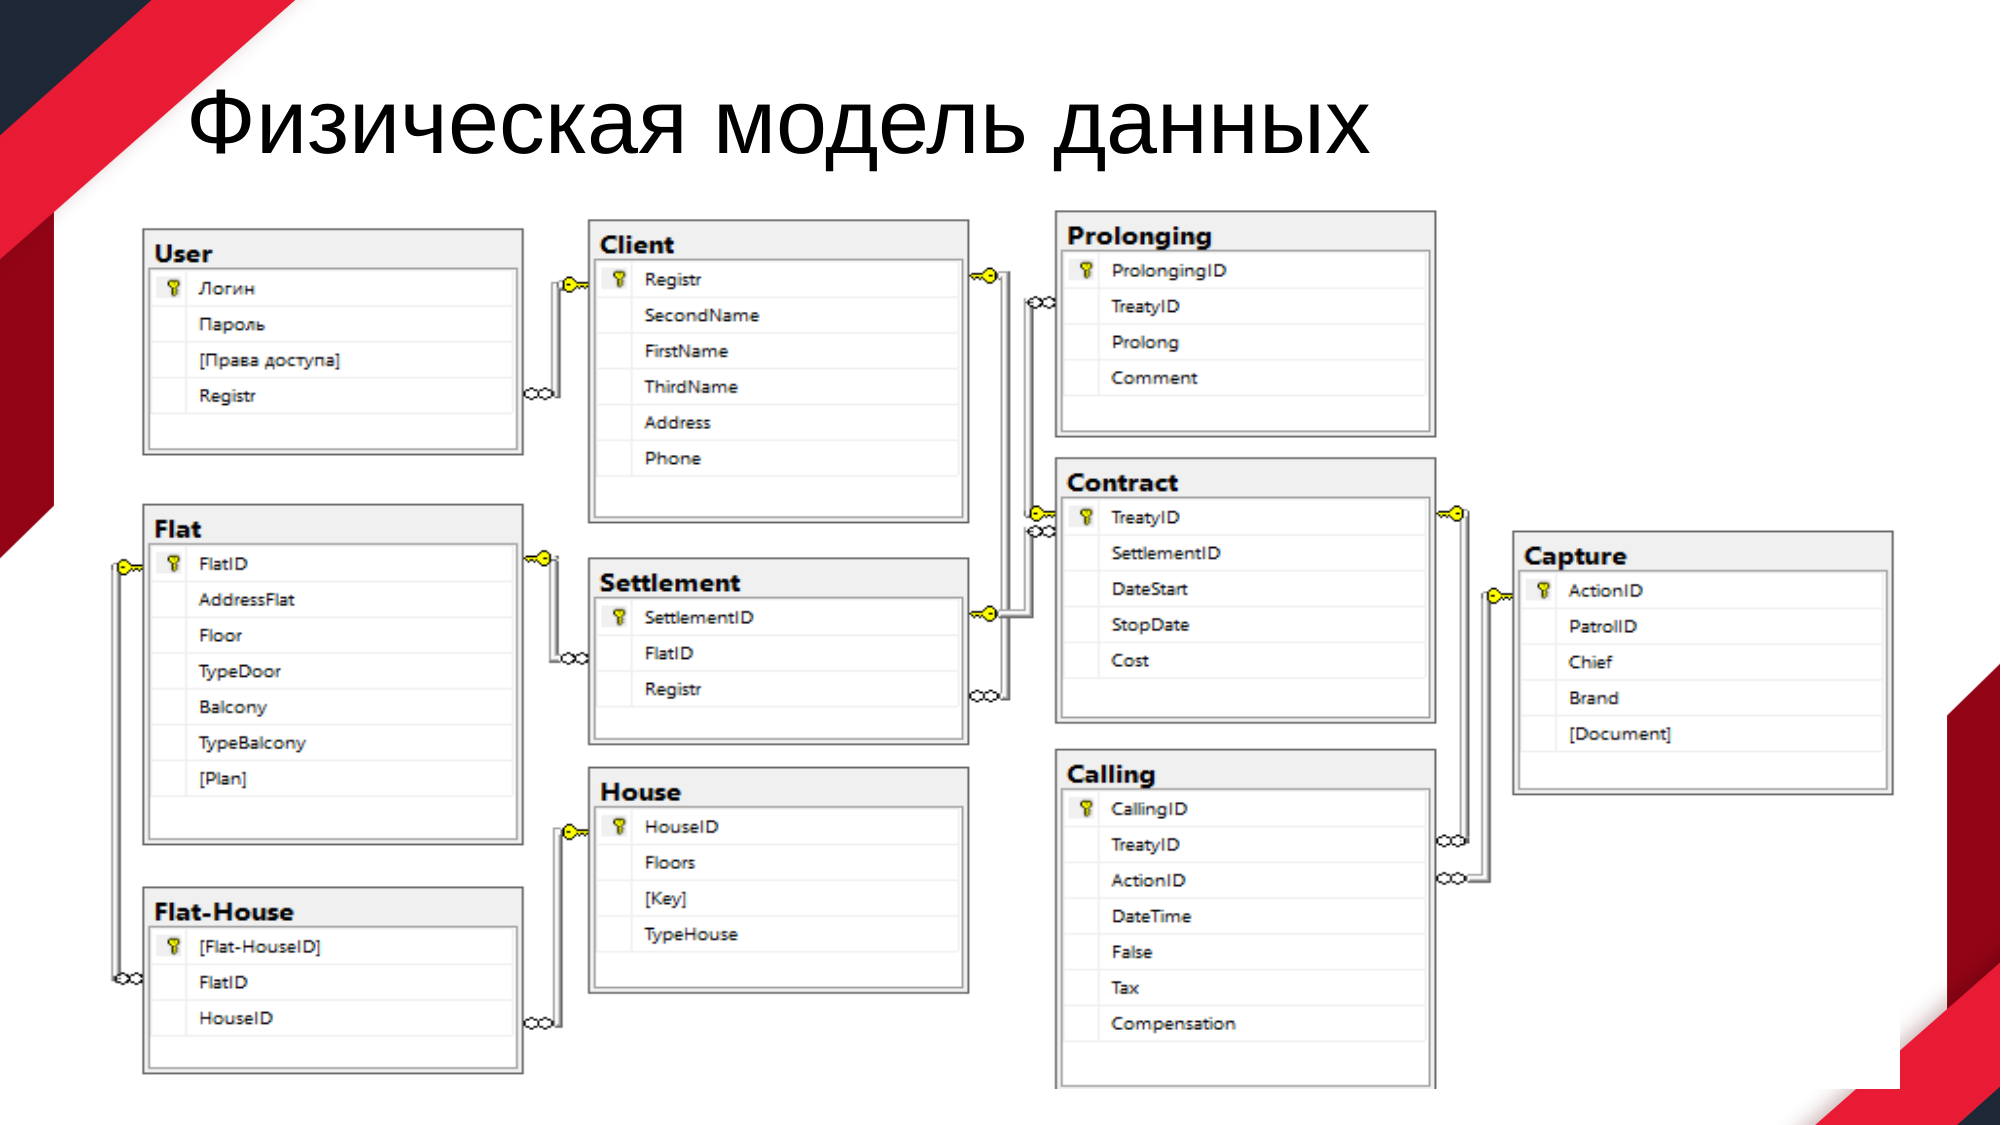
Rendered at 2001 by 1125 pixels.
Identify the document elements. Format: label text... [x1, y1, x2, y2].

picture [0, 0, 2000, 1125]
title Физическая модель данных [171, 59, 1863, 189]
